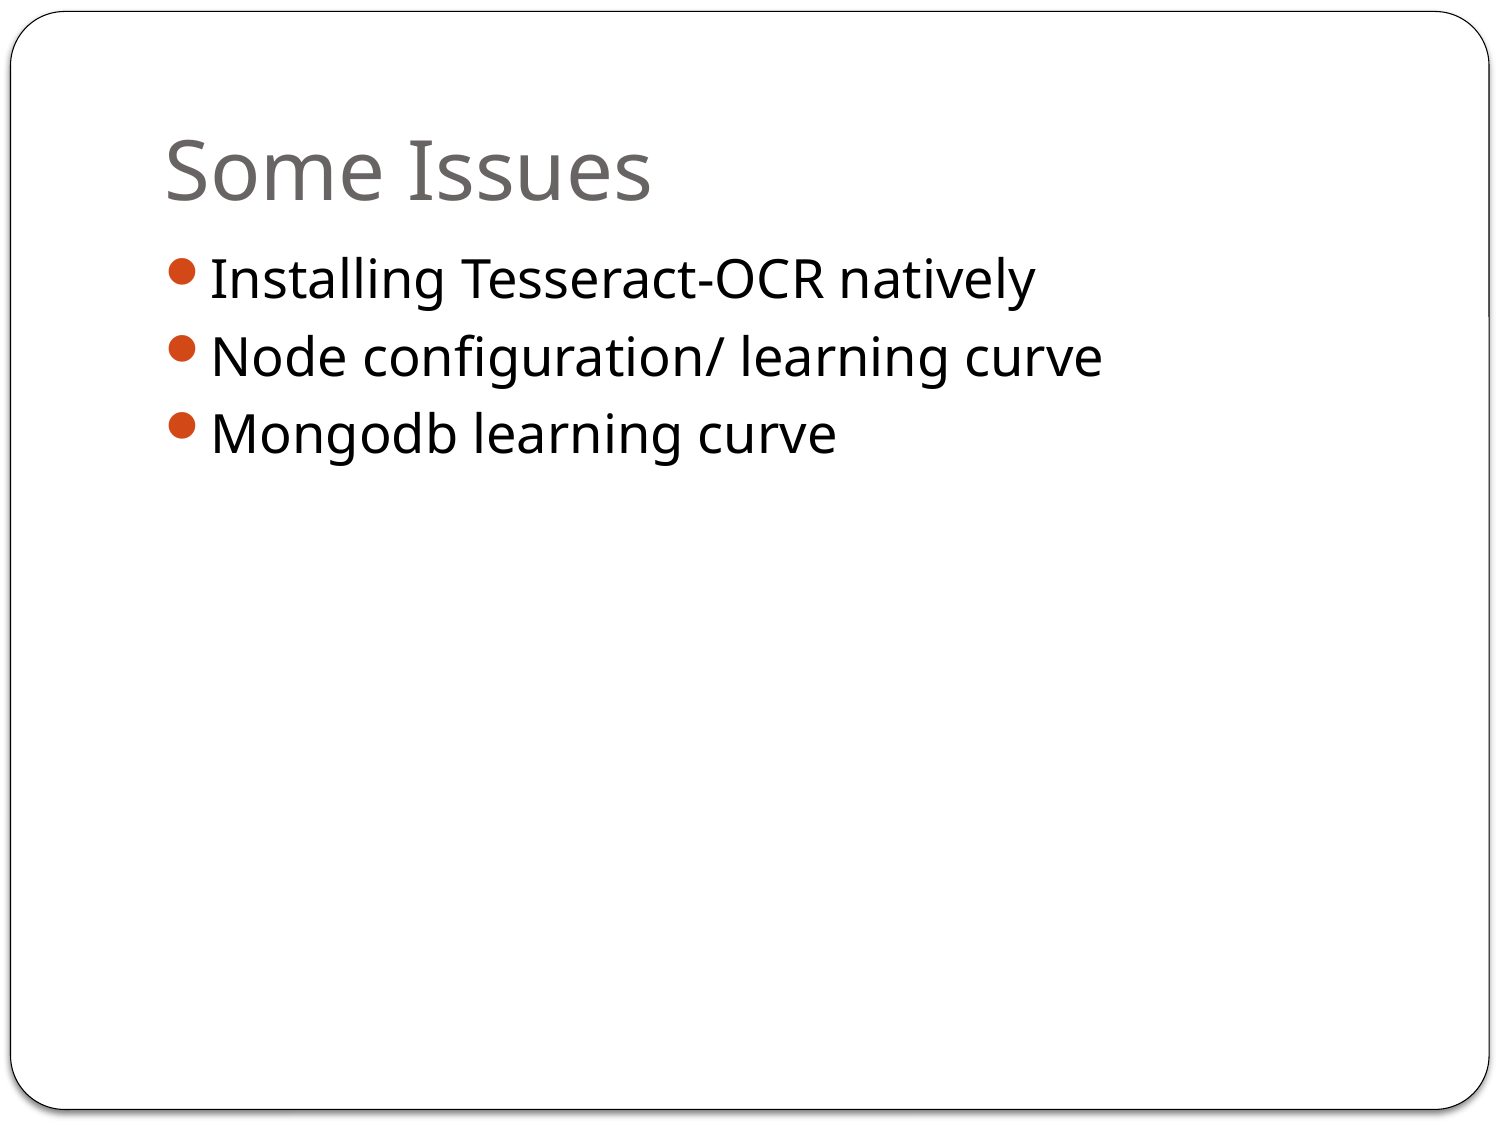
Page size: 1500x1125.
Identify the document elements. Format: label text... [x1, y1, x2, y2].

title Some Issues [150, 45, 1425, 233]
list Installing Tesseract-OCR natively Node configuration/ learning curve Mongodb learning curve [150, 237, 1425, 988]
